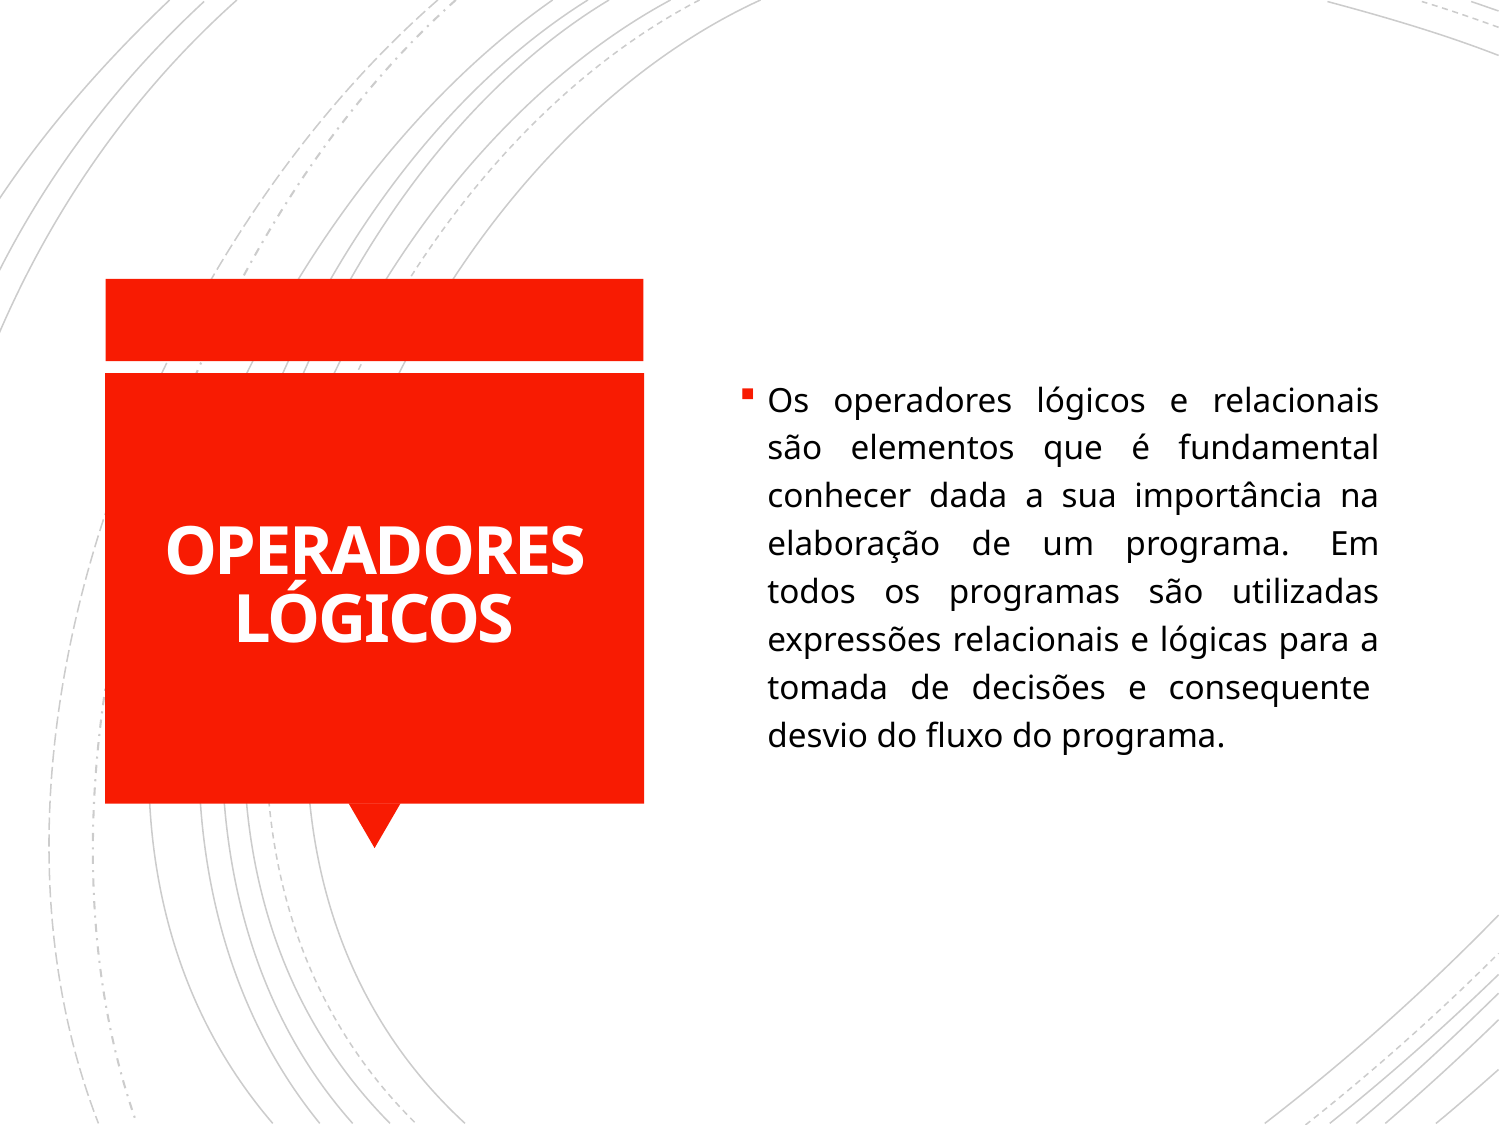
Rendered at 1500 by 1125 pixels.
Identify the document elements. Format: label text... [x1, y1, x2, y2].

title OPERADORES LÓGICOS [118, 385, 630, 790]
list Os operadores lógicos e relacionais são elementos que é fundamental conhecer dada a sua importância na elaboração de um programa. Em todos os programas são utilizadas expressões relacionais e lógicas para a tomada de decisões e consequente desvio do fluxo do programa. [724, 131, 1396, 993]
